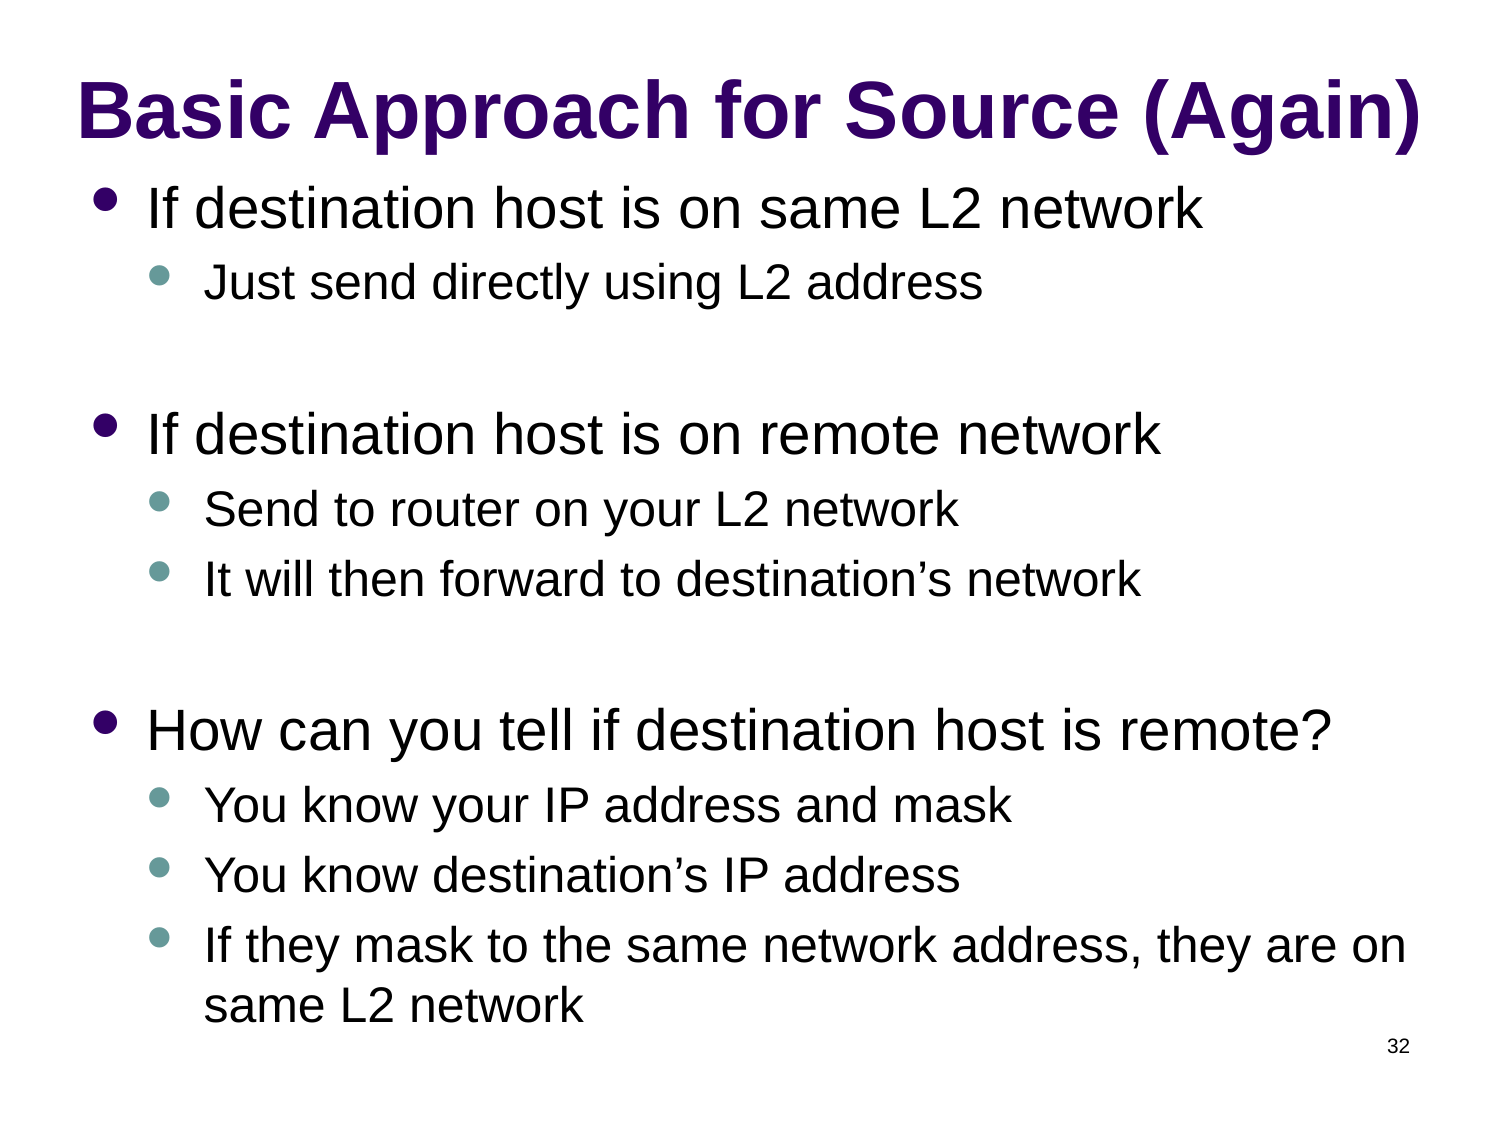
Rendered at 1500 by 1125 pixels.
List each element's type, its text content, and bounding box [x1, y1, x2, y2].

list If destination host is on same L2 network Just send directly using L2 address If destination host is on remote network Send to router on your L2 network It will then forward to destination’s network How can you tell if destination host is remote? You know your IP address and mask You know destination’s IP address If they mask to the same network address, they are on same L2 network [75, 162, 1475, 1006]
slide_number 32 [1074, 1024, 1426, 1101]
title Basic Approach for Source (Again) [0, 20, 1500, 163]
